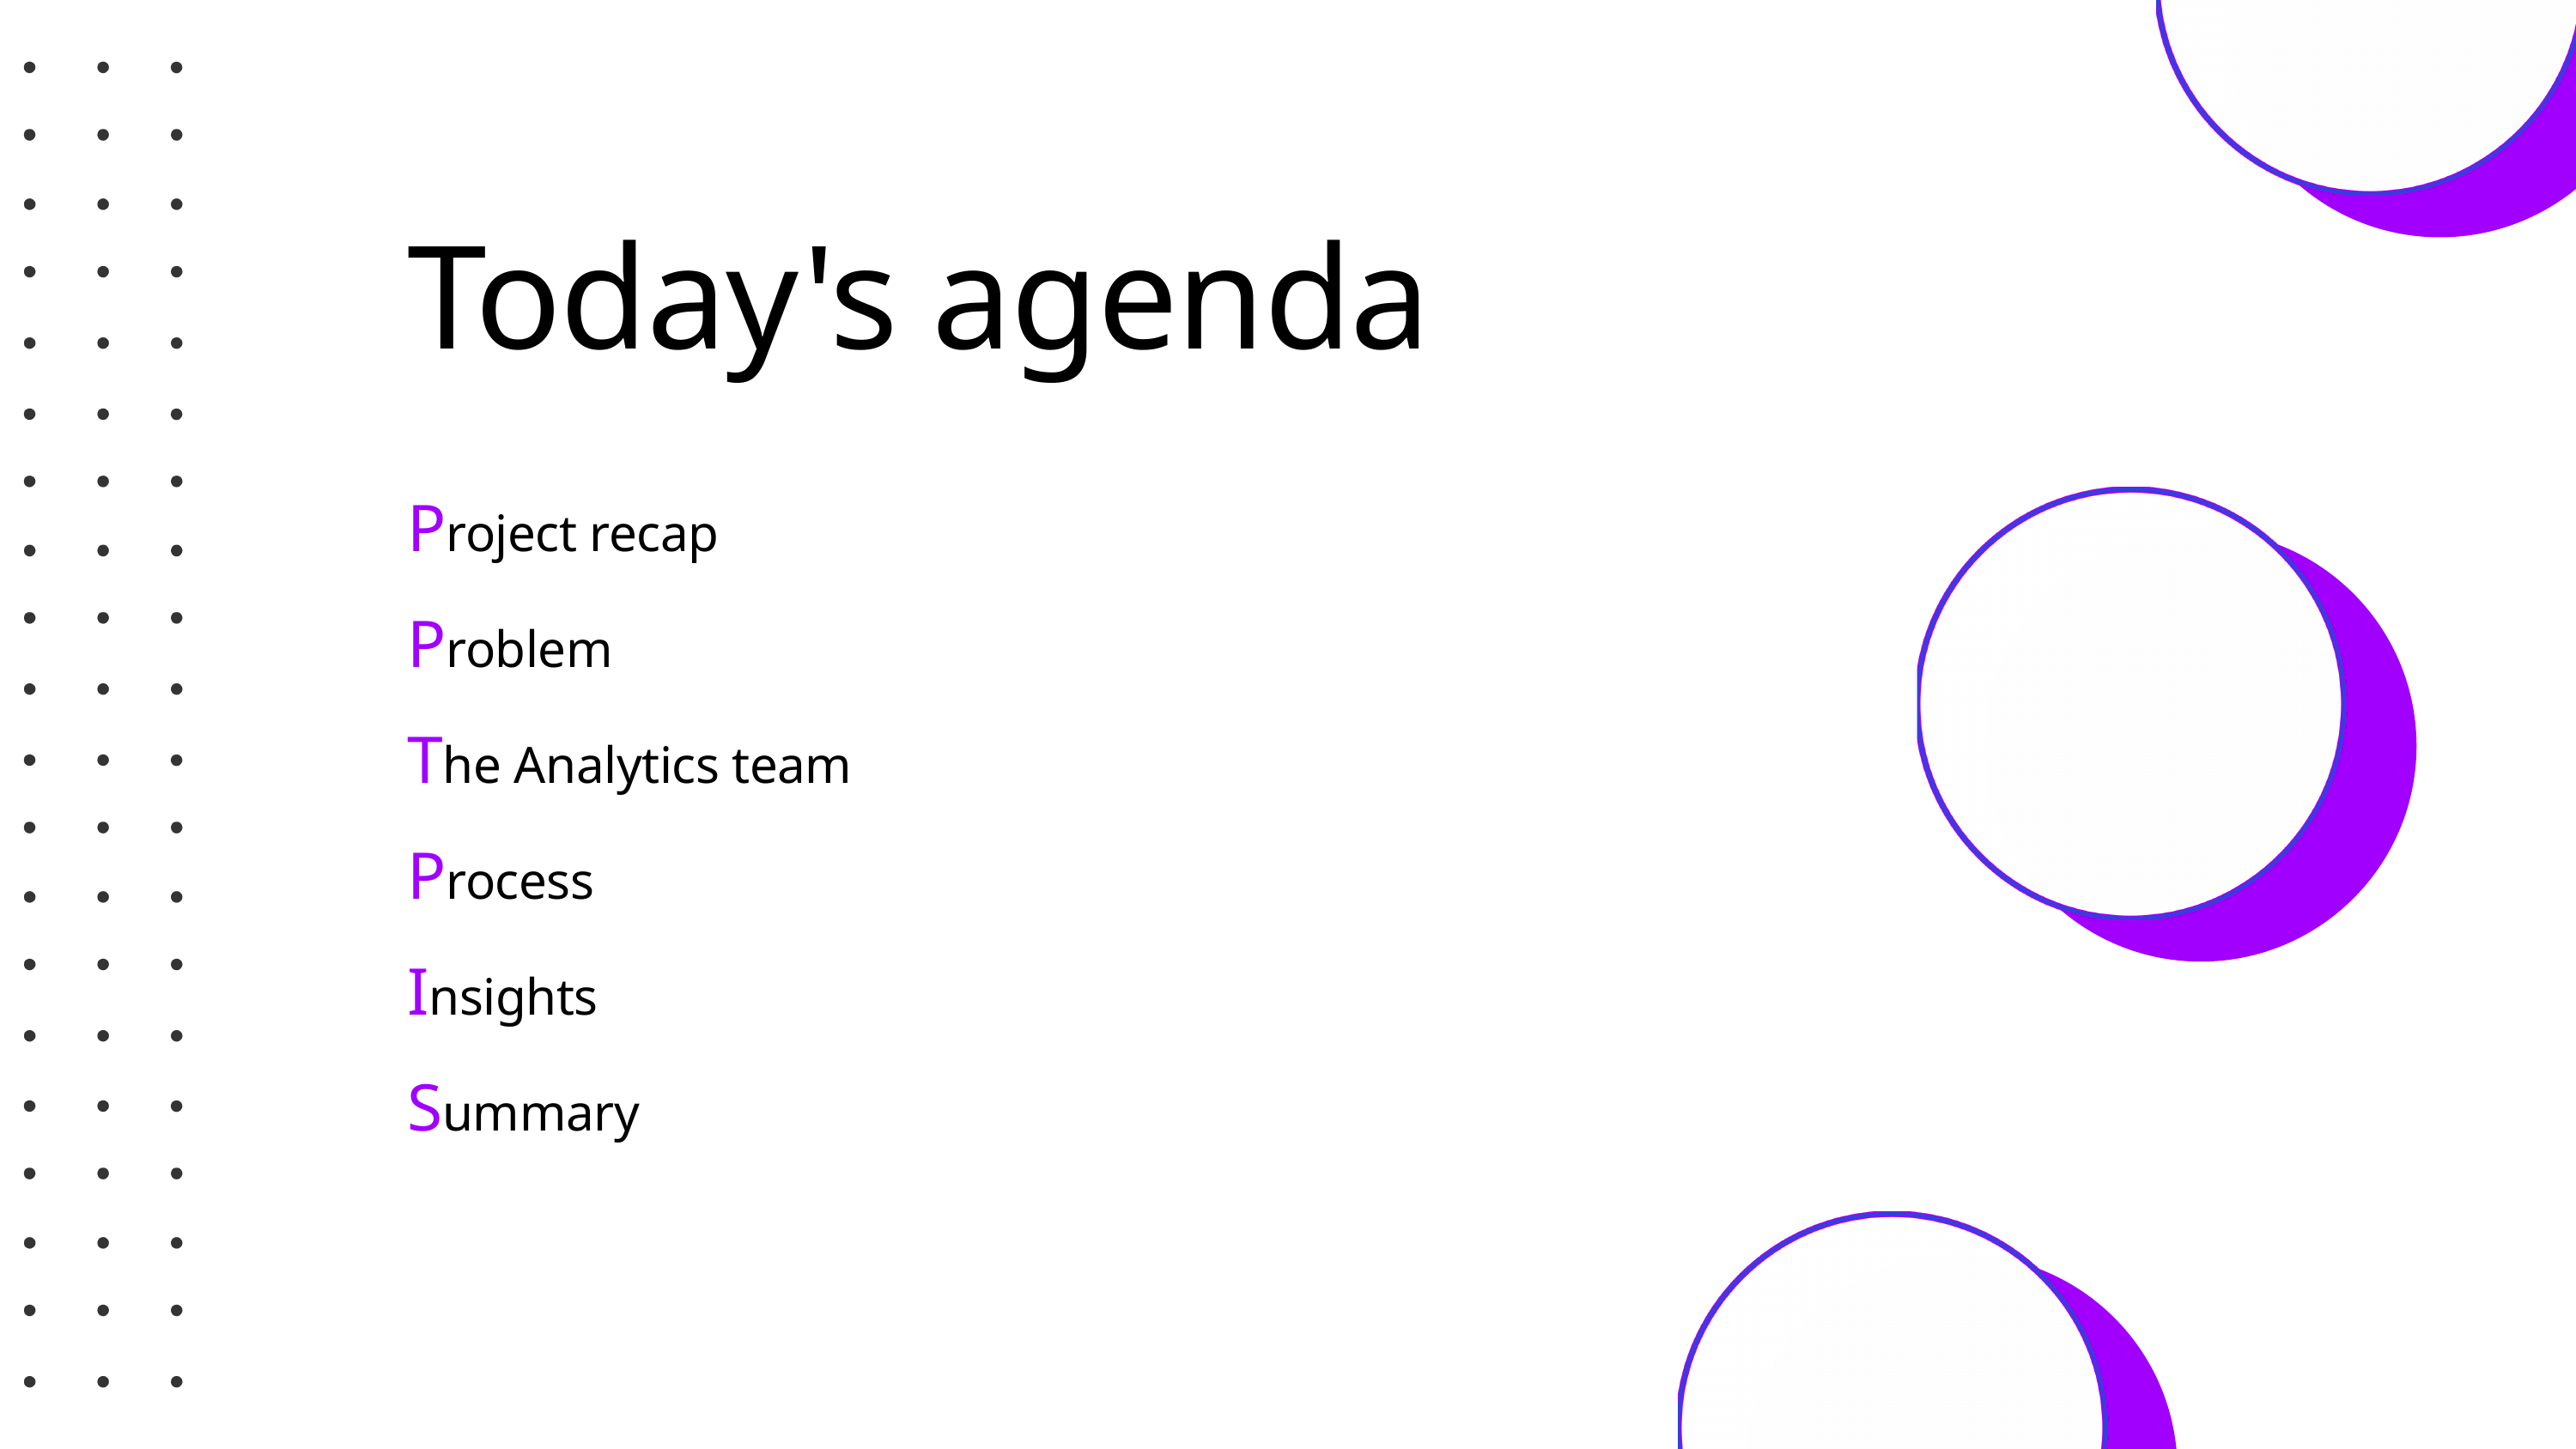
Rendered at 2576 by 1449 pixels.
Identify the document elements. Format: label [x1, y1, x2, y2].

text_box [1917, 487, 2417, 962]
text_box [406, 205, 1630, 1139]
text_box [0, 57, 187, 1392]
text_box [1677, 1210, 2178, 1449]
text_box [2155, 0, 2576, 238]
